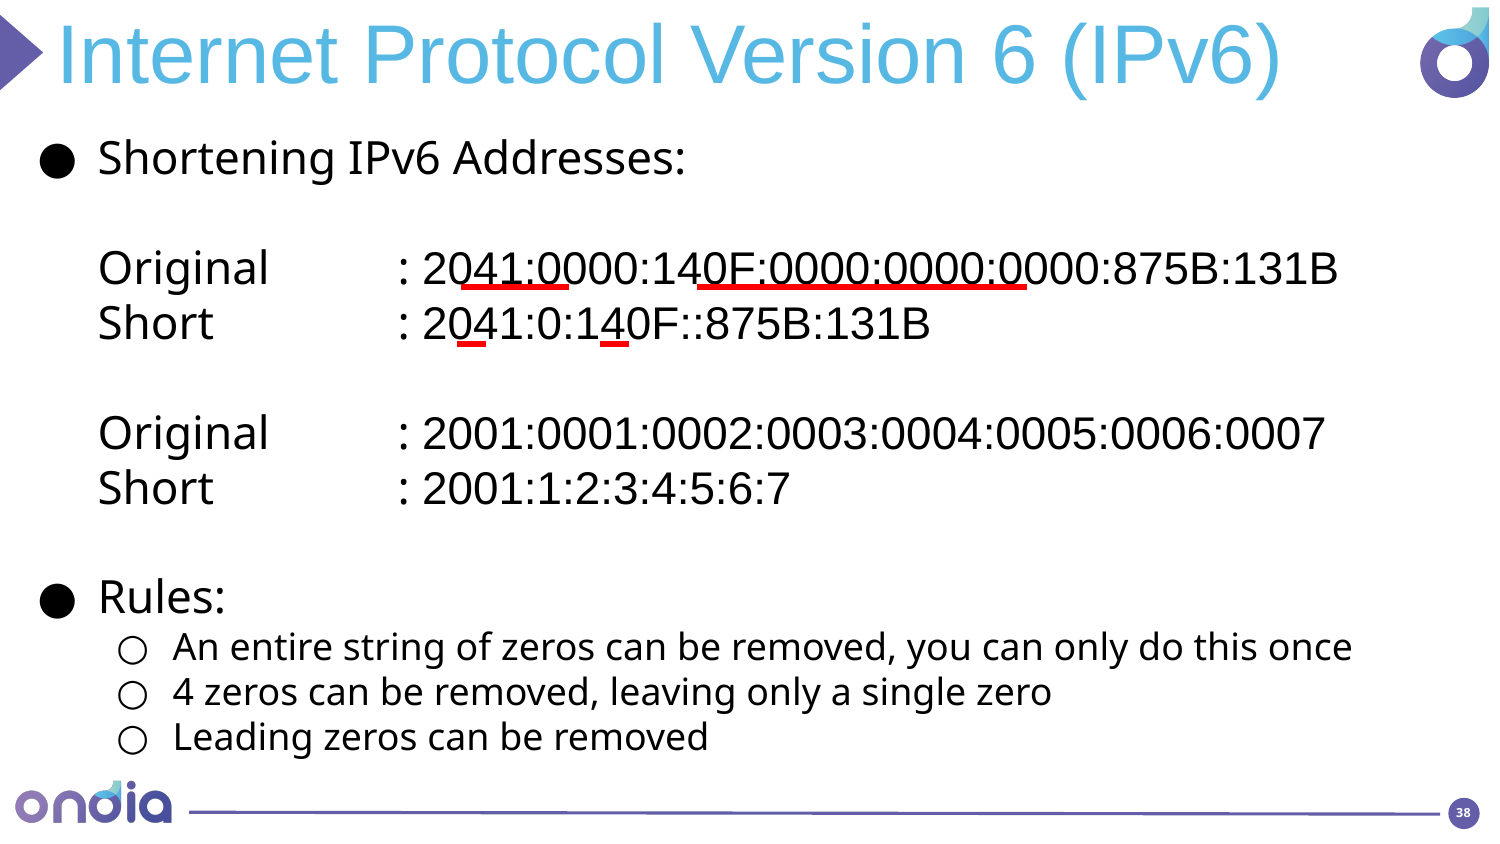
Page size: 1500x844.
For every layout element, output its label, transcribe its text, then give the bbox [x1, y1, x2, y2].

title Internet Protocol Version 6 (IPv6) [56, 0, 1405, 103]
text_box Shortening IPv6 Addresses: Original : 2041:0000:140F:0000:0000:0000:875B:131B Short : 2041:0:140F::875B:131B Original : 2001:0001:0002:0003:0004:0005:0006:0007 Short : 2001:1:2:3:4:5:6:7 Rules: An entire string of zeros can be removed, you can only do this once 4 zeros can be removed, leaving only a single zero Leading zeros can be removed [7, 113, 1494, 772]
picture [1410, 0, 1499, 106]
picture [6, 775, 181, 833]
